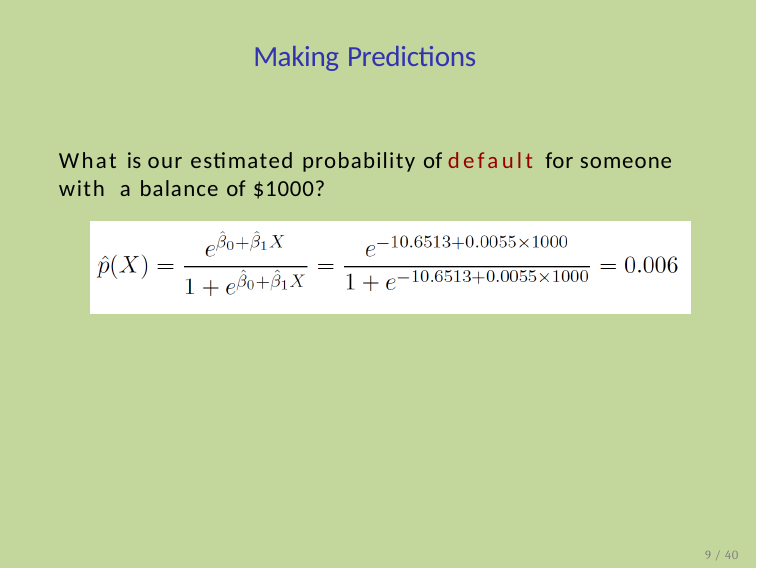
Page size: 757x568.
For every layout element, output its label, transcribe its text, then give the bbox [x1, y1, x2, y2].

text_box 9 / 40 [703, 548, 743, 563]
text_box What is our estimated probability of default for someone with a balance of $1000? [54, 144, 698, 202]
picture [90, 220, 691, 314]
title Making Predictions [251, 34, 505, 133]
